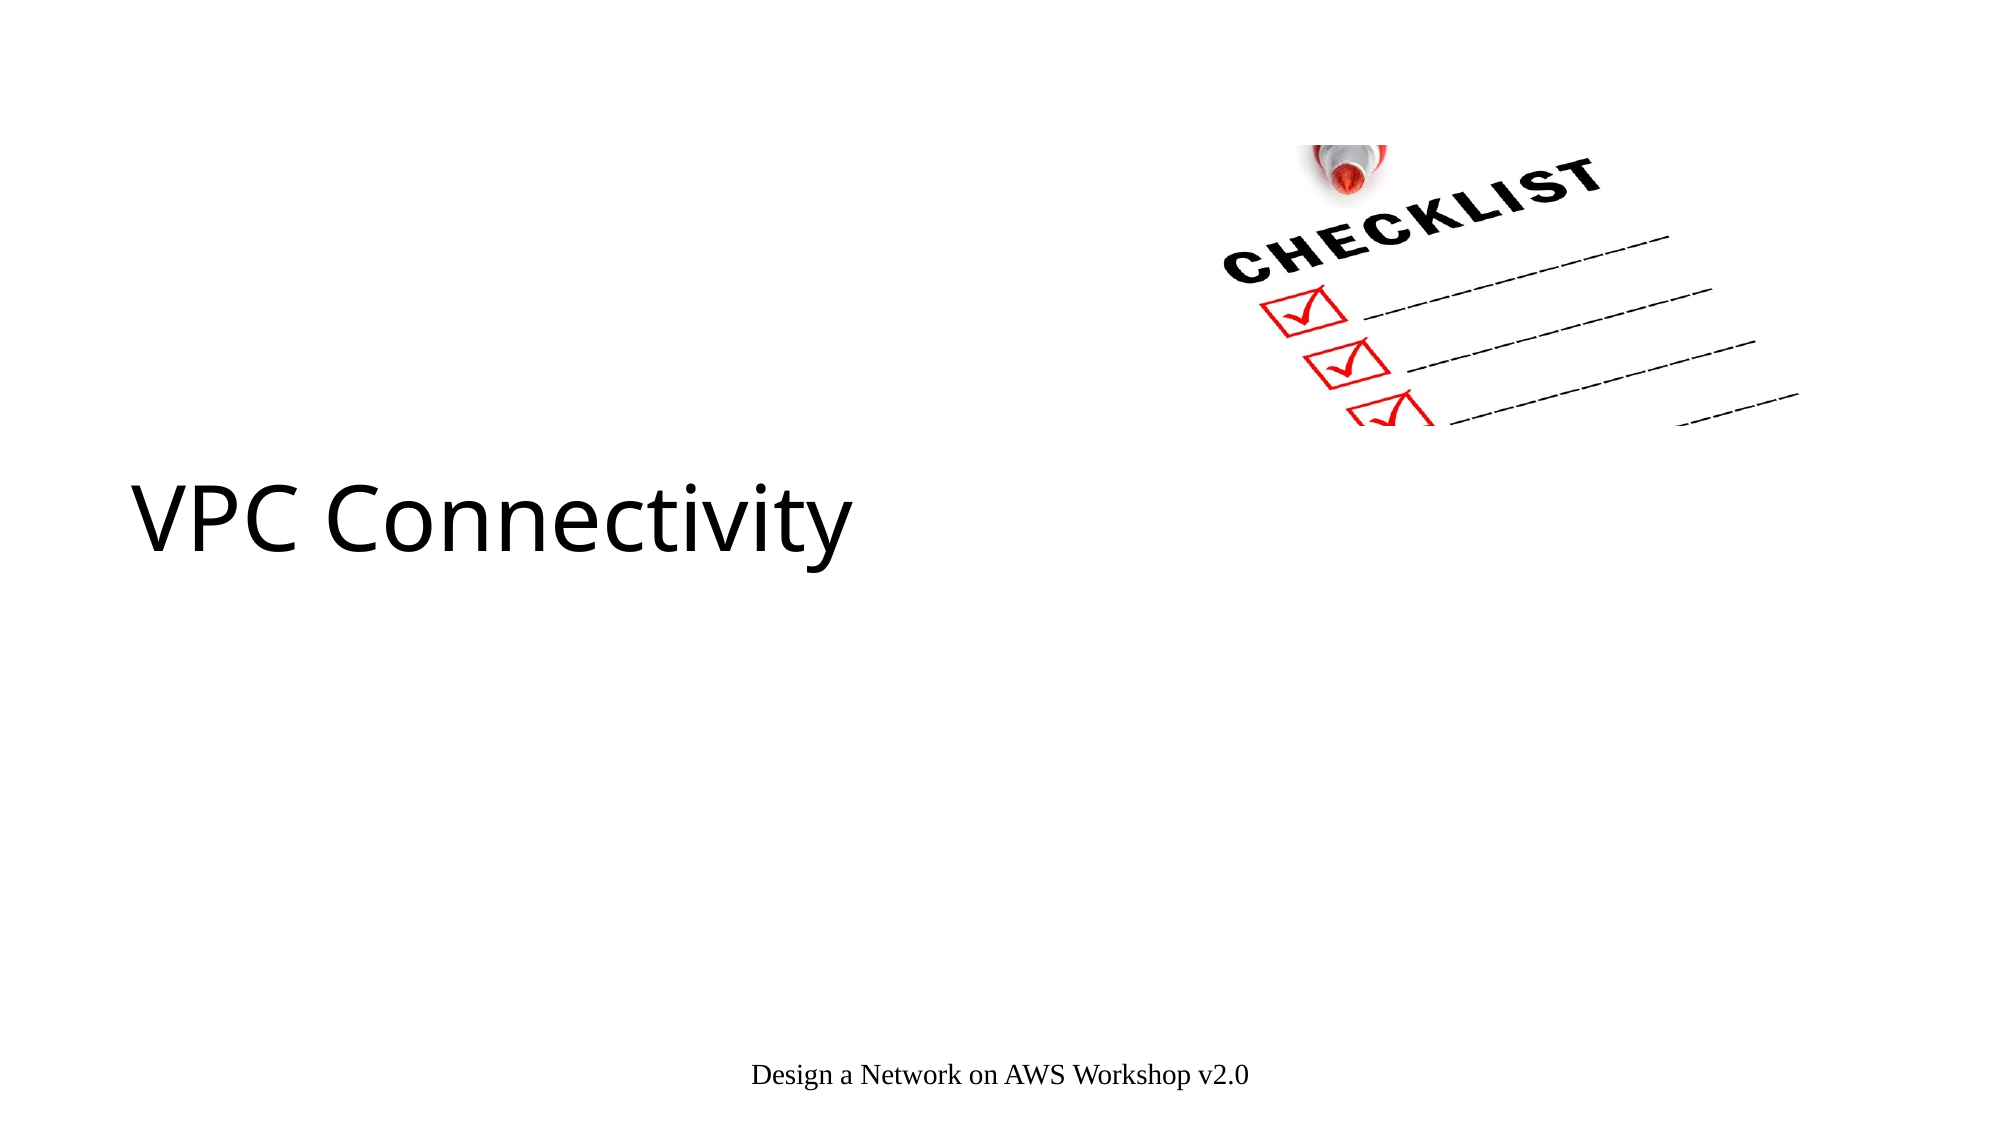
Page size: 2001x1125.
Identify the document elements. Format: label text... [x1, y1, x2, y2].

footer Design a Network on AWS Workshop v2.0 [662, 1042, 1338, 1103]
picture [1166, 145, 1859, 426]
title VPC Connectivity [116, 462, 1917, 581]
